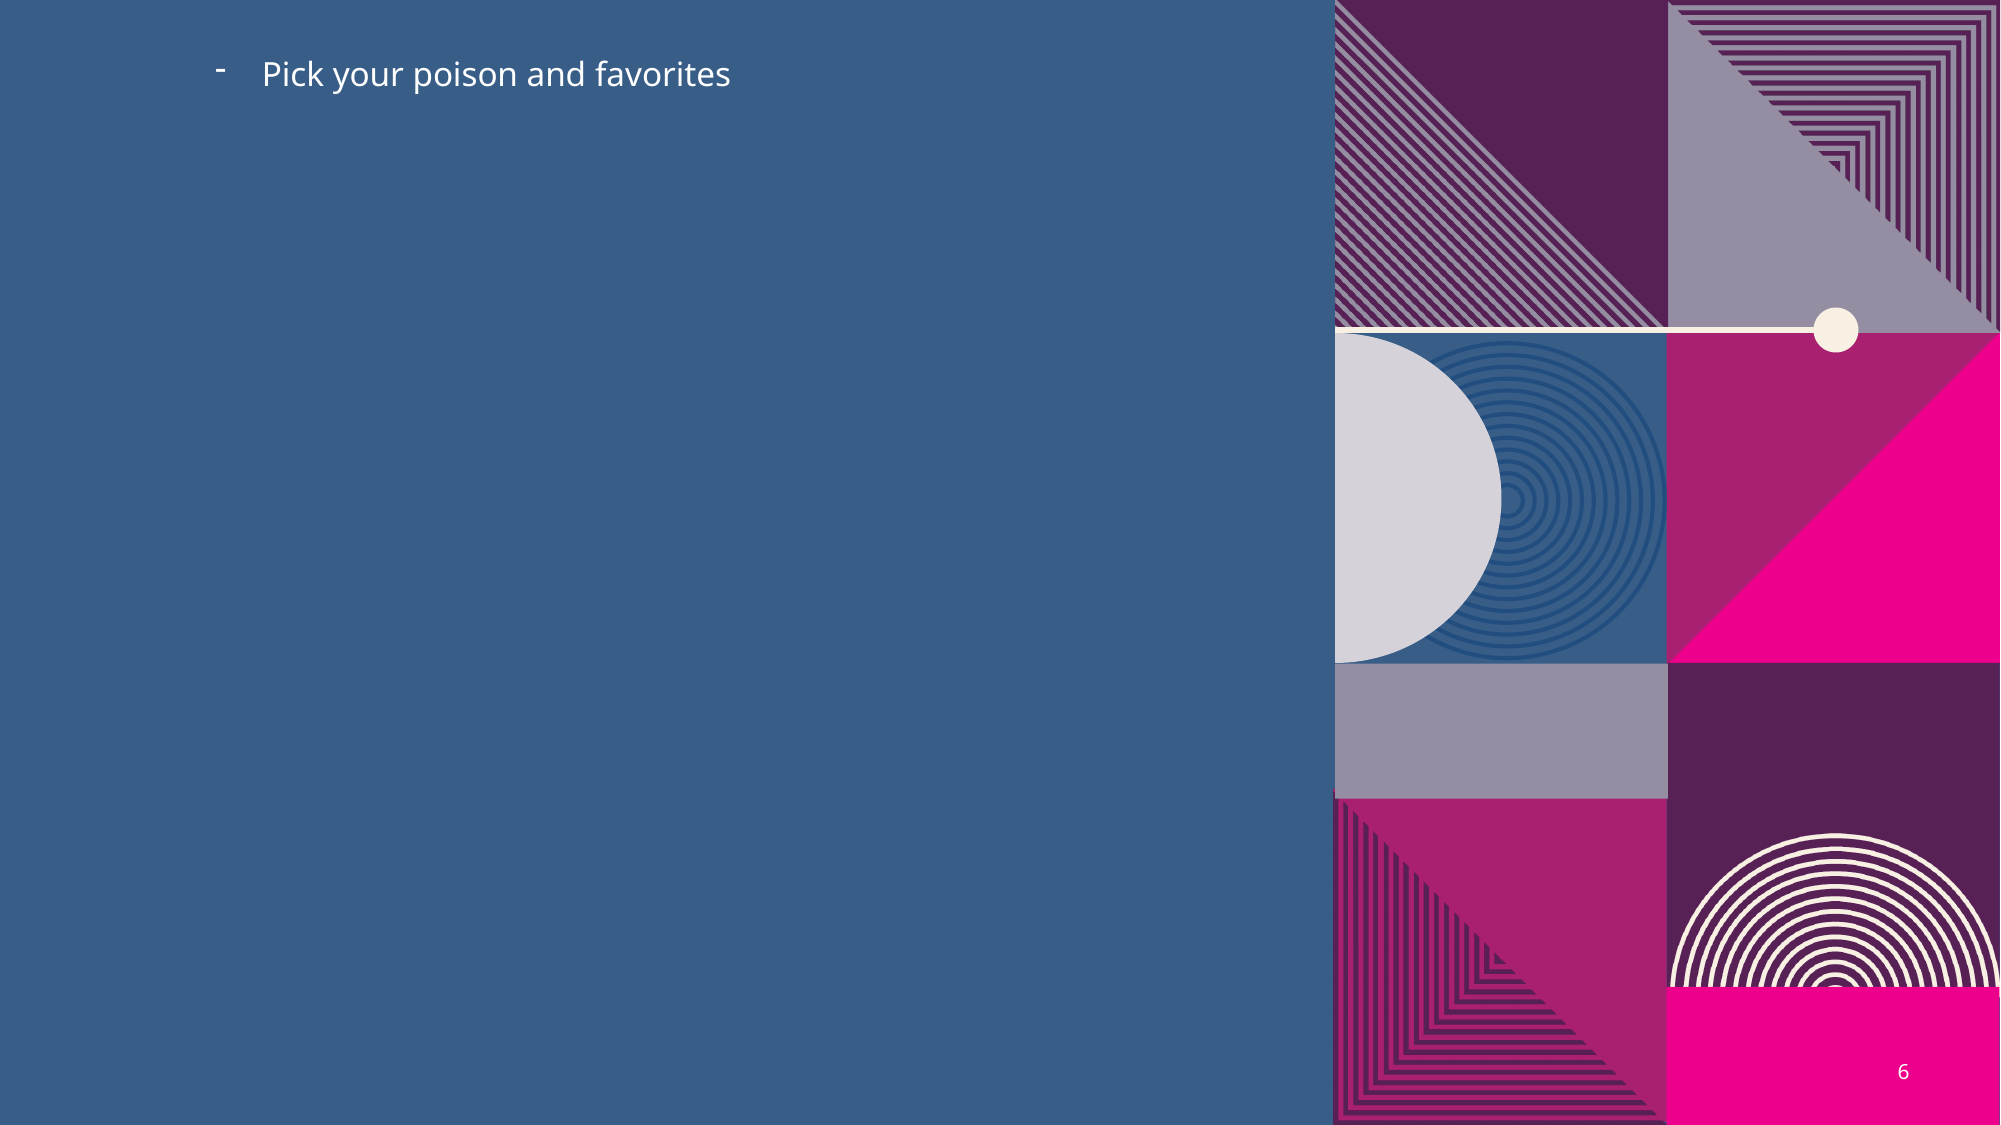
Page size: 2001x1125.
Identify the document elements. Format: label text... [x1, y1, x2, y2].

list Pick your poison and favorites [125, 43, 1208, 1043]
picture [1669, 833, 2001, 998]
picture [1335, 0, 2001, 333]
picture [1333, 791, 1667, 1125]
slide_number 6 [1849, 1042, 1925, 1103]
